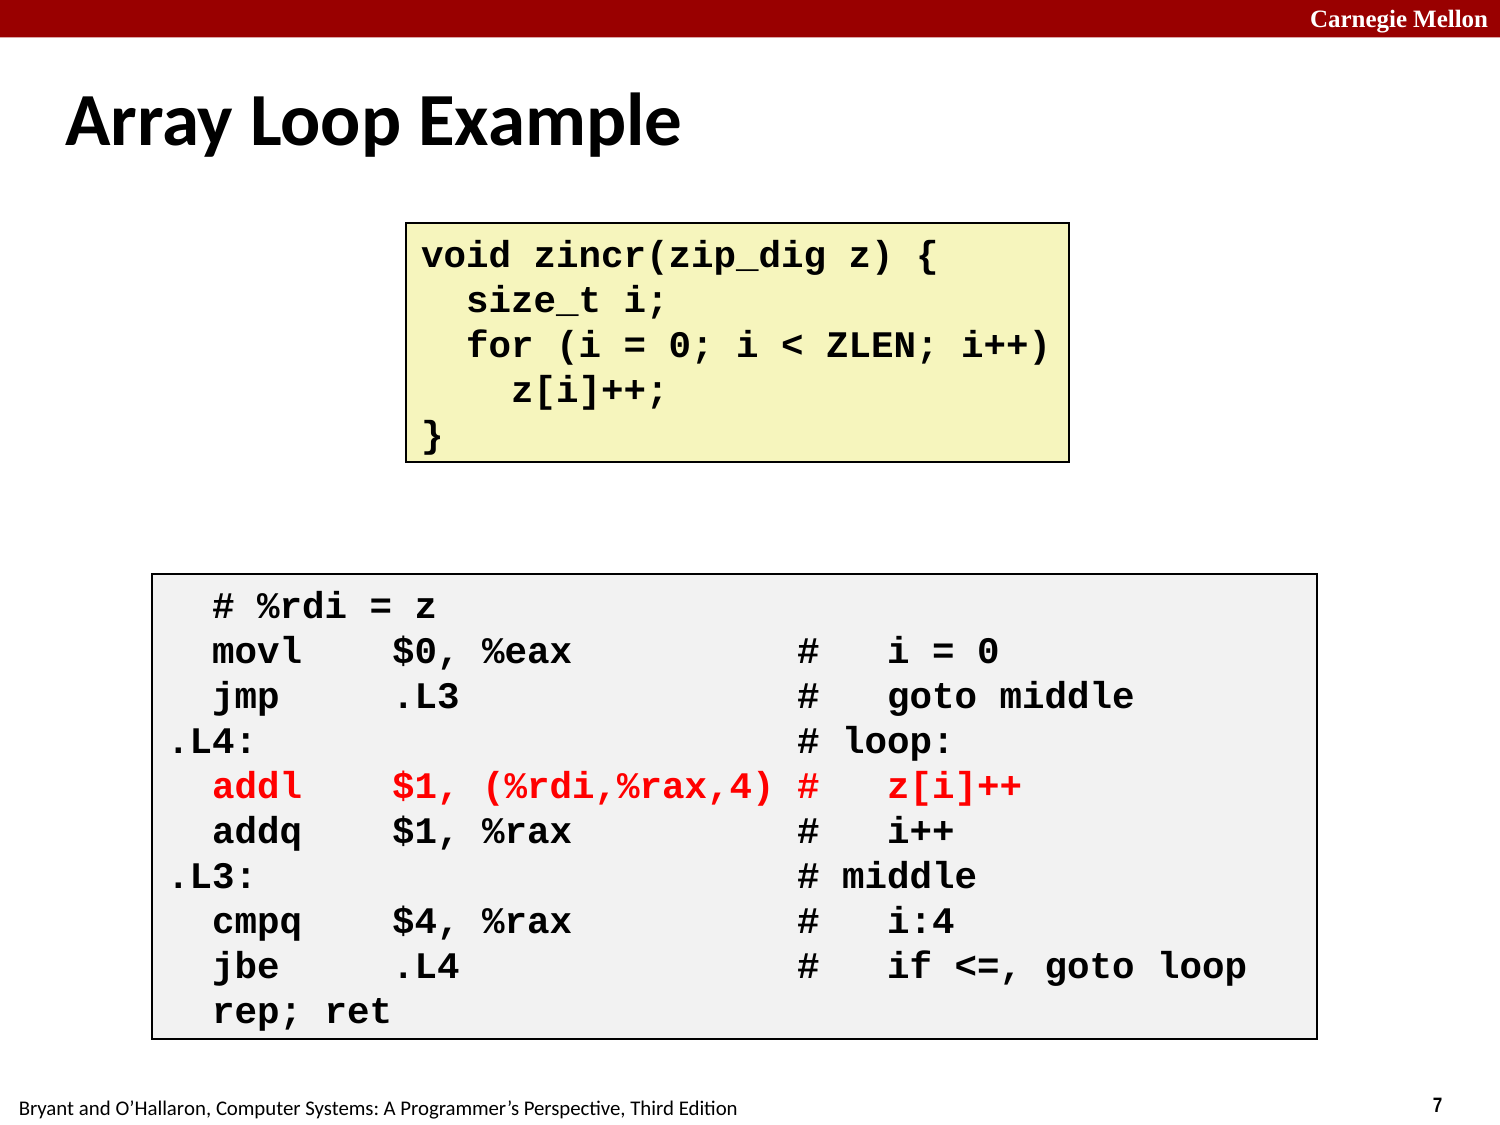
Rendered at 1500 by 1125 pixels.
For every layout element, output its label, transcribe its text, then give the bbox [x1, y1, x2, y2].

title Array Loop Example [49, 68, 1426, 163]
text_box void zincr(zip_dig z) { size_t i; for (i = 0; i < ZLEN; i++) z[i]++; } [406, 222, 1069, 463]
text_box # %rdi = z movl $0, %eax # i = 0 jmp .L3 # goto middle .L4: # loop: addl $1, (%rdi,%rax,4) # z[i]++ addq $1, %rax # i++ .L3: # middle cmpq $4, %rax # i:4 jbe .L4 # if <=, goto loop rep; ret [152, 574, 1317, 1039]
